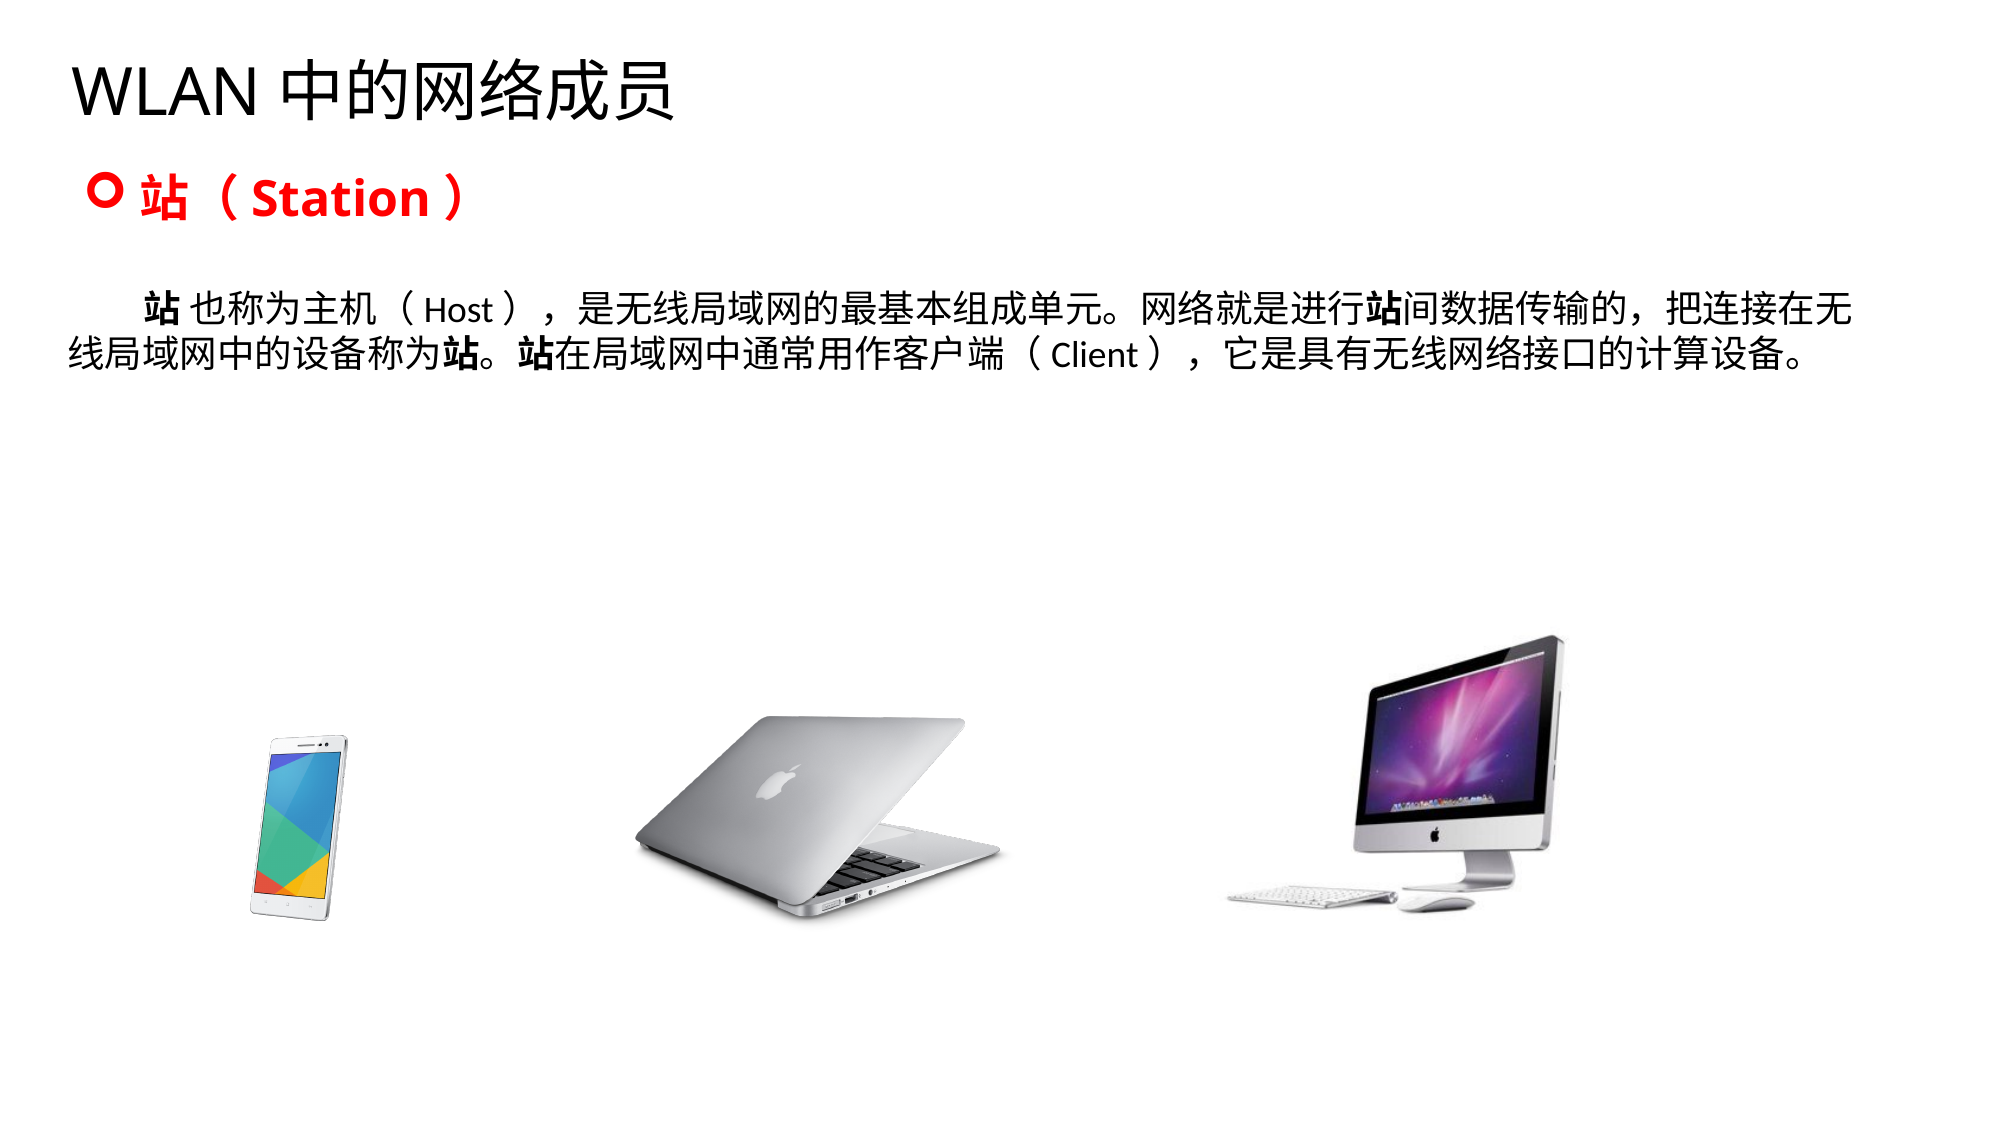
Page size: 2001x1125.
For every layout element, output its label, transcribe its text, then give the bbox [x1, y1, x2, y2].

picture [631, 715, 1080, 941]
picture [1161, 606, 1636, 963]
text_box 站（Station） [75, 159, 502, 235]
text_box WLAN中的网络成员 [64, 41, 686, 137]
picture [186, 715, 412, 941]
text_box 站 也称为主机（Host），是无线局域网的最基本组成单元。网络就是进行站间数据传输的，把连接在无线局域网中的设备称为站。站在局域网中通常用作客户端（Client），它是具有无线网络接口的计算设备。 [59, 277, 1892, 383]
